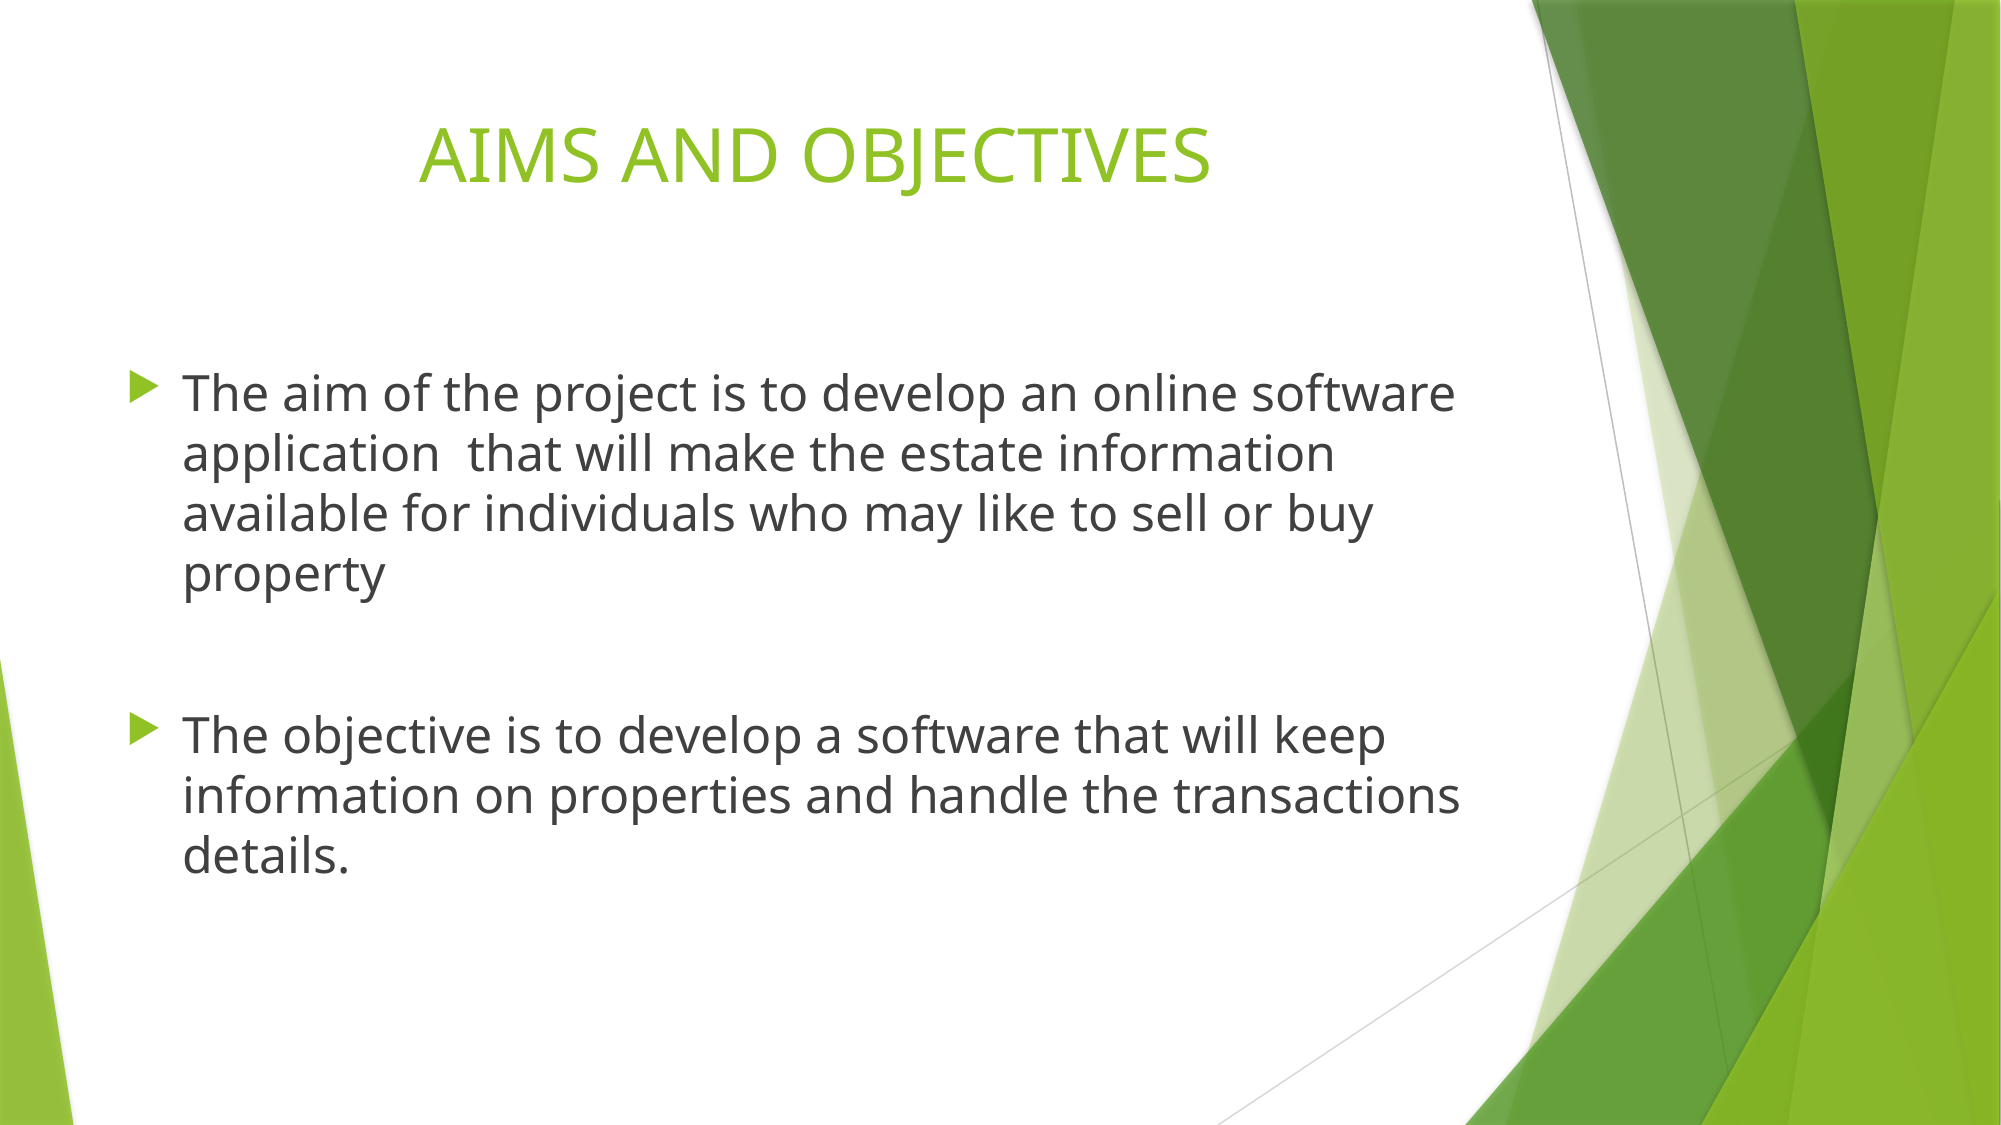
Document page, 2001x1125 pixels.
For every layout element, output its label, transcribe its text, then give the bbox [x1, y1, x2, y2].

list The aim of the project is to develop an online software application that will make the estate information available for individuals who may like to sell or buy property The objective is to develop a software that will keep information on properties and handle the transactions details. [111, 354, 1522, 992]
title AIMS AND OBJECTIVES [111, 99, 1522, 317]
